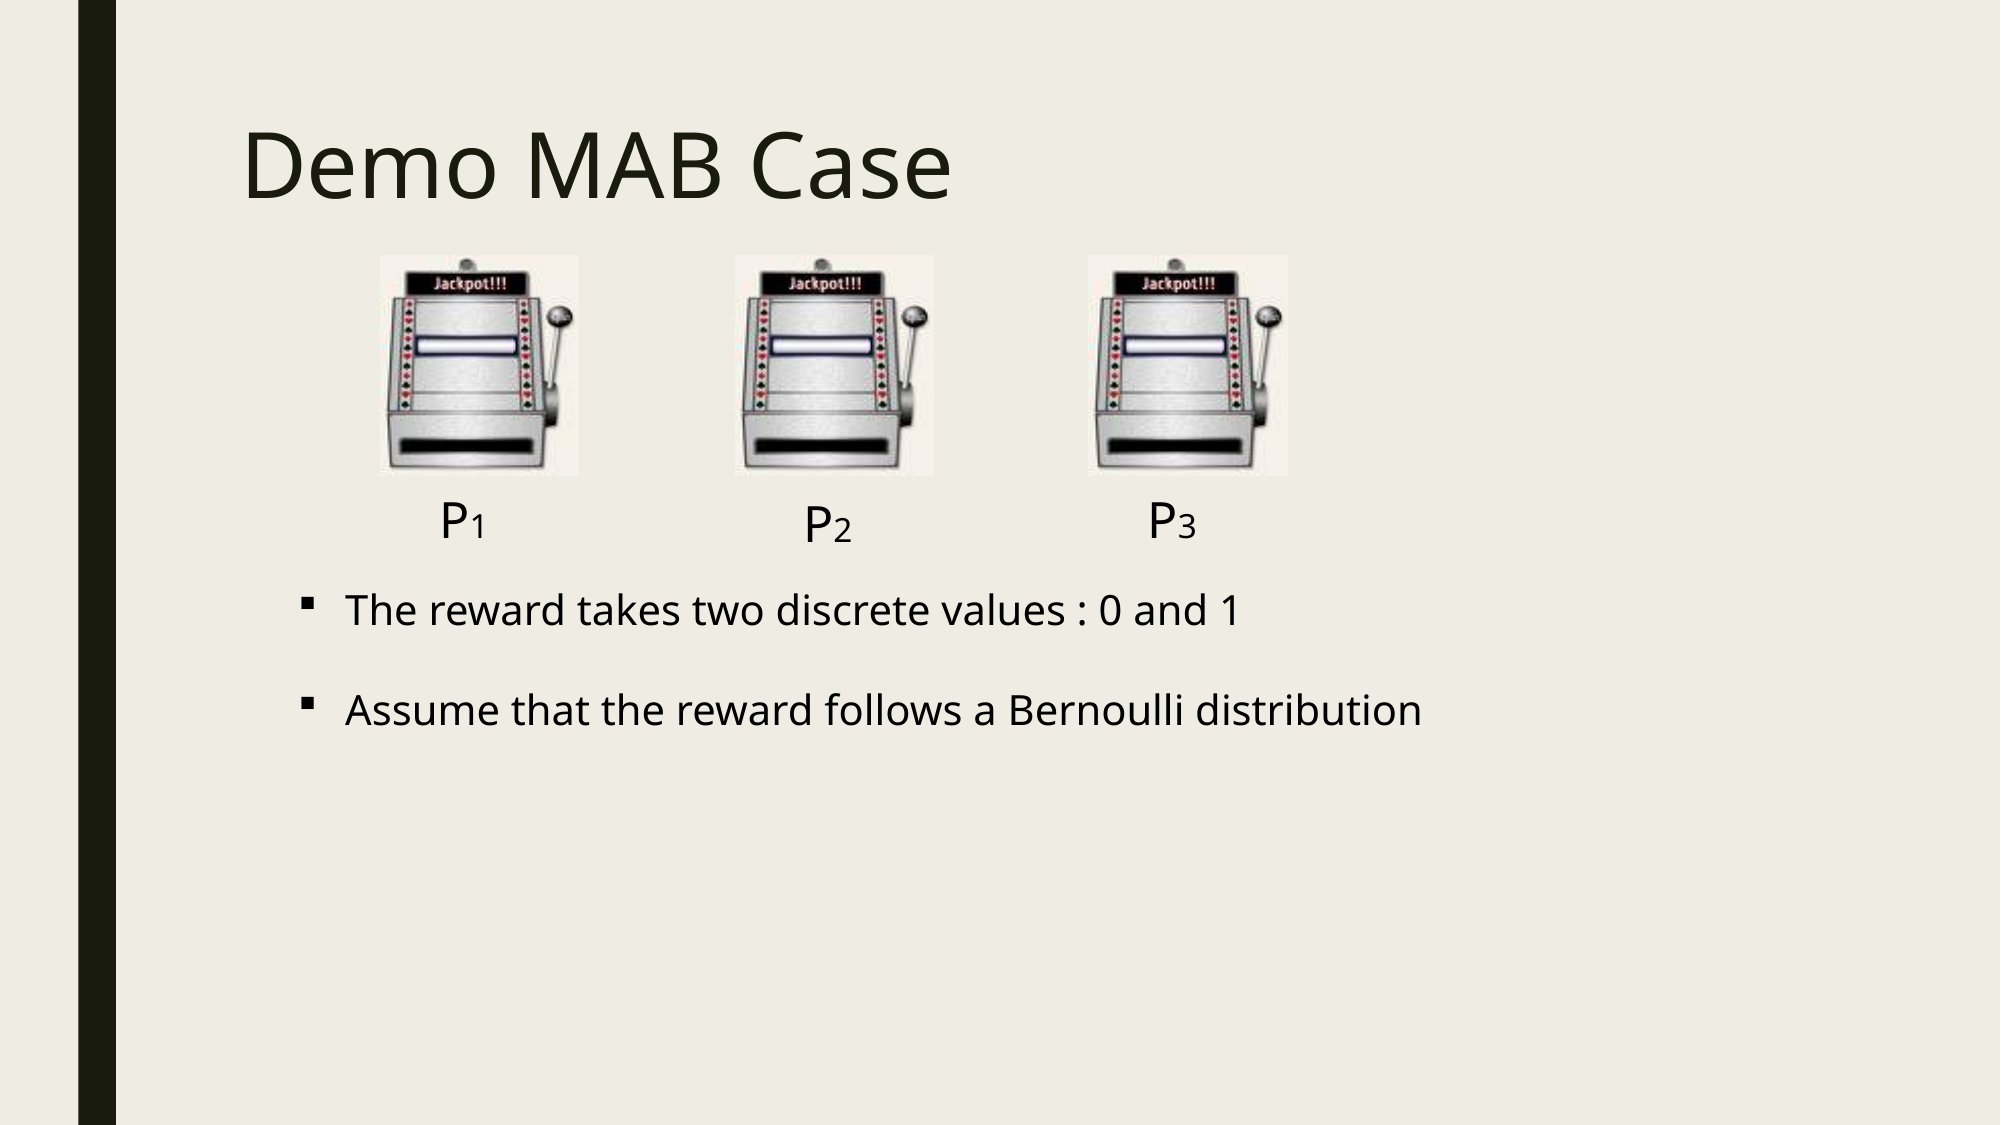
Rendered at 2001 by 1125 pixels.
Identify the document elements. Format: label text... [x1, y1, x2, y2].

title Demo MAB Case [225, 112, 1800, 357]
text_box P3 [1132, 481, 1243, 557]
picture [1088, 255, 1288, 476]
picture [734, 255, 934, 476]
list [225, 375, 1800, 963]
text_box P1 [424, 481, 535, 557]
text_box P2 [788, 484, 898, 560]
picture [380, 255, 579, 476]
